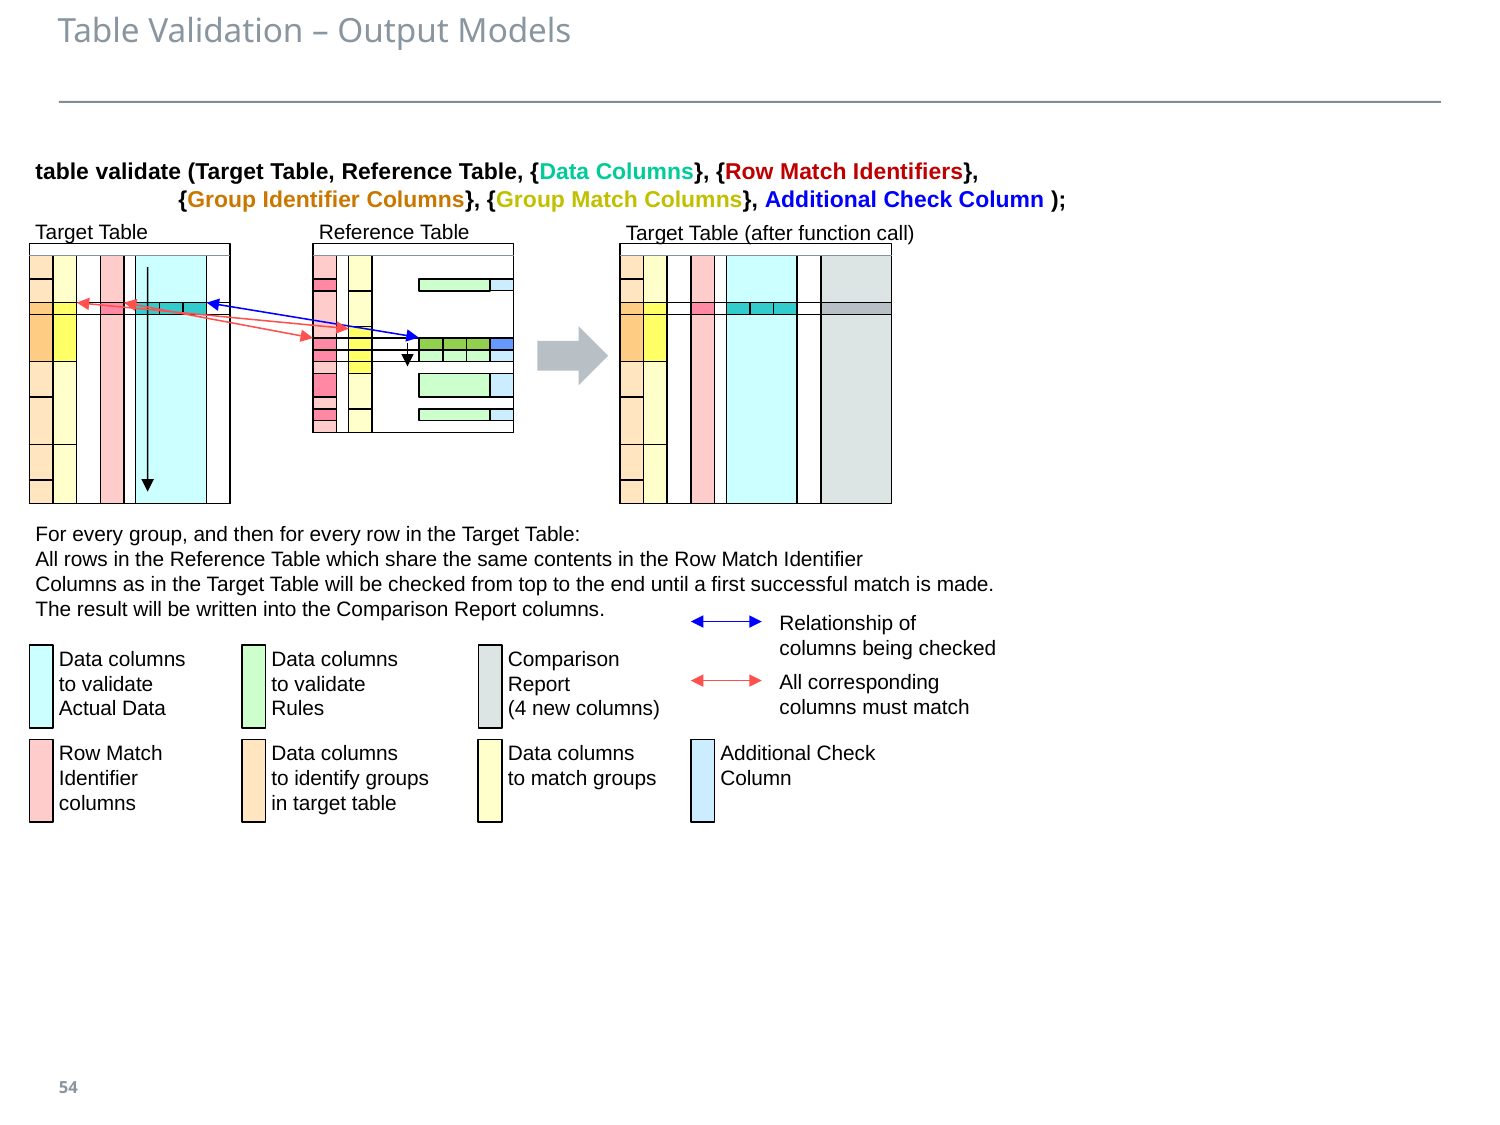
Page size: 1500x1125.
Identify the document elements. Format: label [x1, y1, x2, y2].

text_box [476, 738, 906, 824]
text_box [476, 643, 762, 730]
text_box [618, 218, 894, 506]
text_box [771, 608, 988, 730]
title [57, 1, 1440, 96]
text_box [27, 643, 457, 730]
text_box [535, 324, 611, 388]
text_box [27, 513, 906, 576]
text_box [27, 738, 457, 824]
text_box [27, 159, 1213, 210]
text_box [27, 218, 516, 505]
